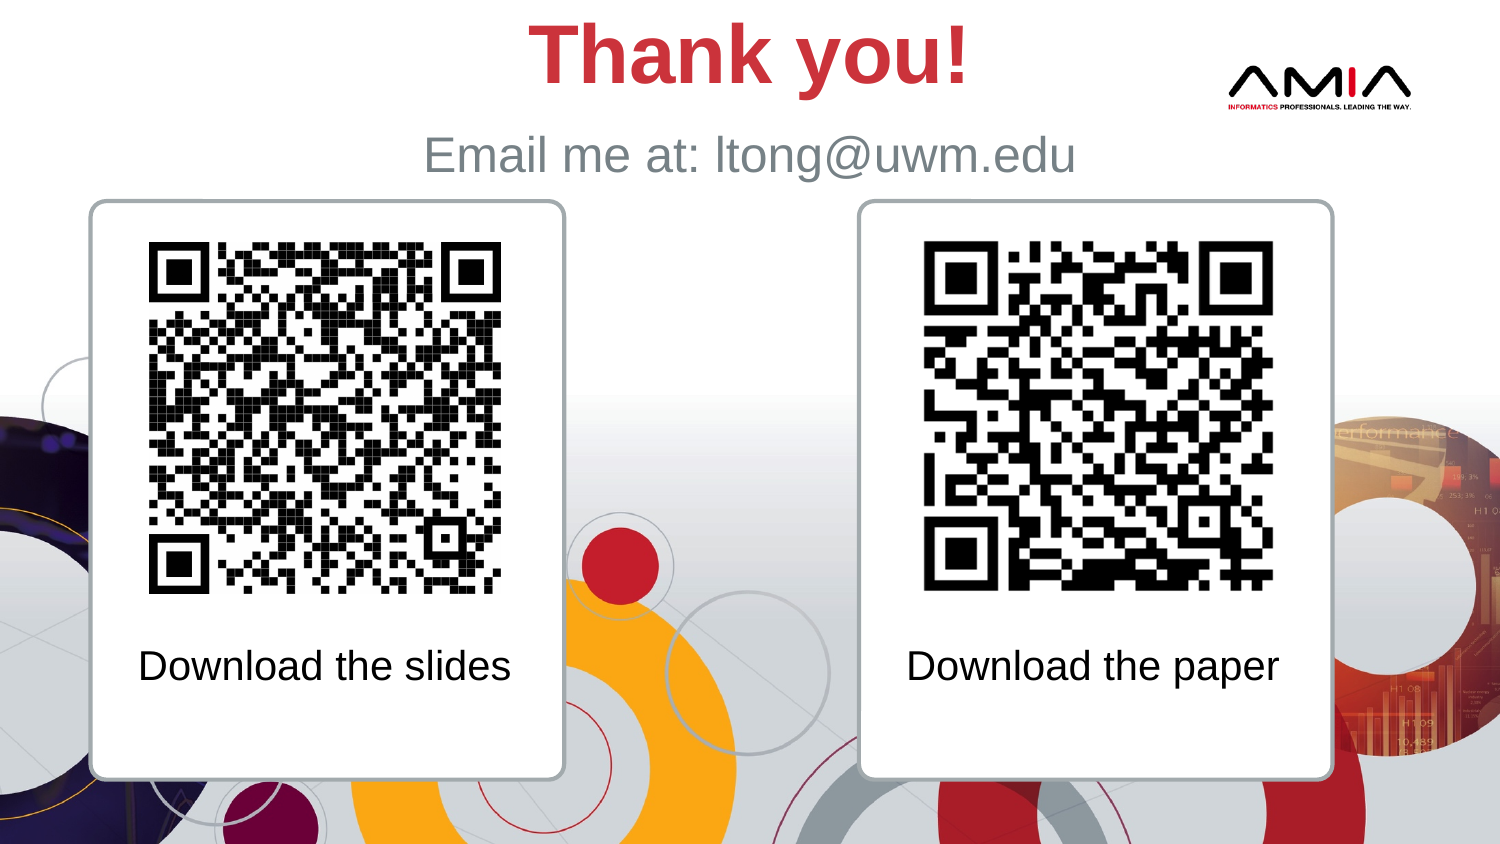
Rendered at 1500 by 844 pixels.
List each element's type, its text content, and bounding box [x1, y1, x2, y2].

text_box Download the slides [123, 631, 527, 697]
picture [0, 0, 1500, 844]
text_box Download the paper [891, 631, 1296, 697]
list Thank you! Email me at: ltong@uwm.edu [399, 11, 1101, 195]
text_box [88, 198, 567, 782]
text_box [856, 198, 1335, 782]
